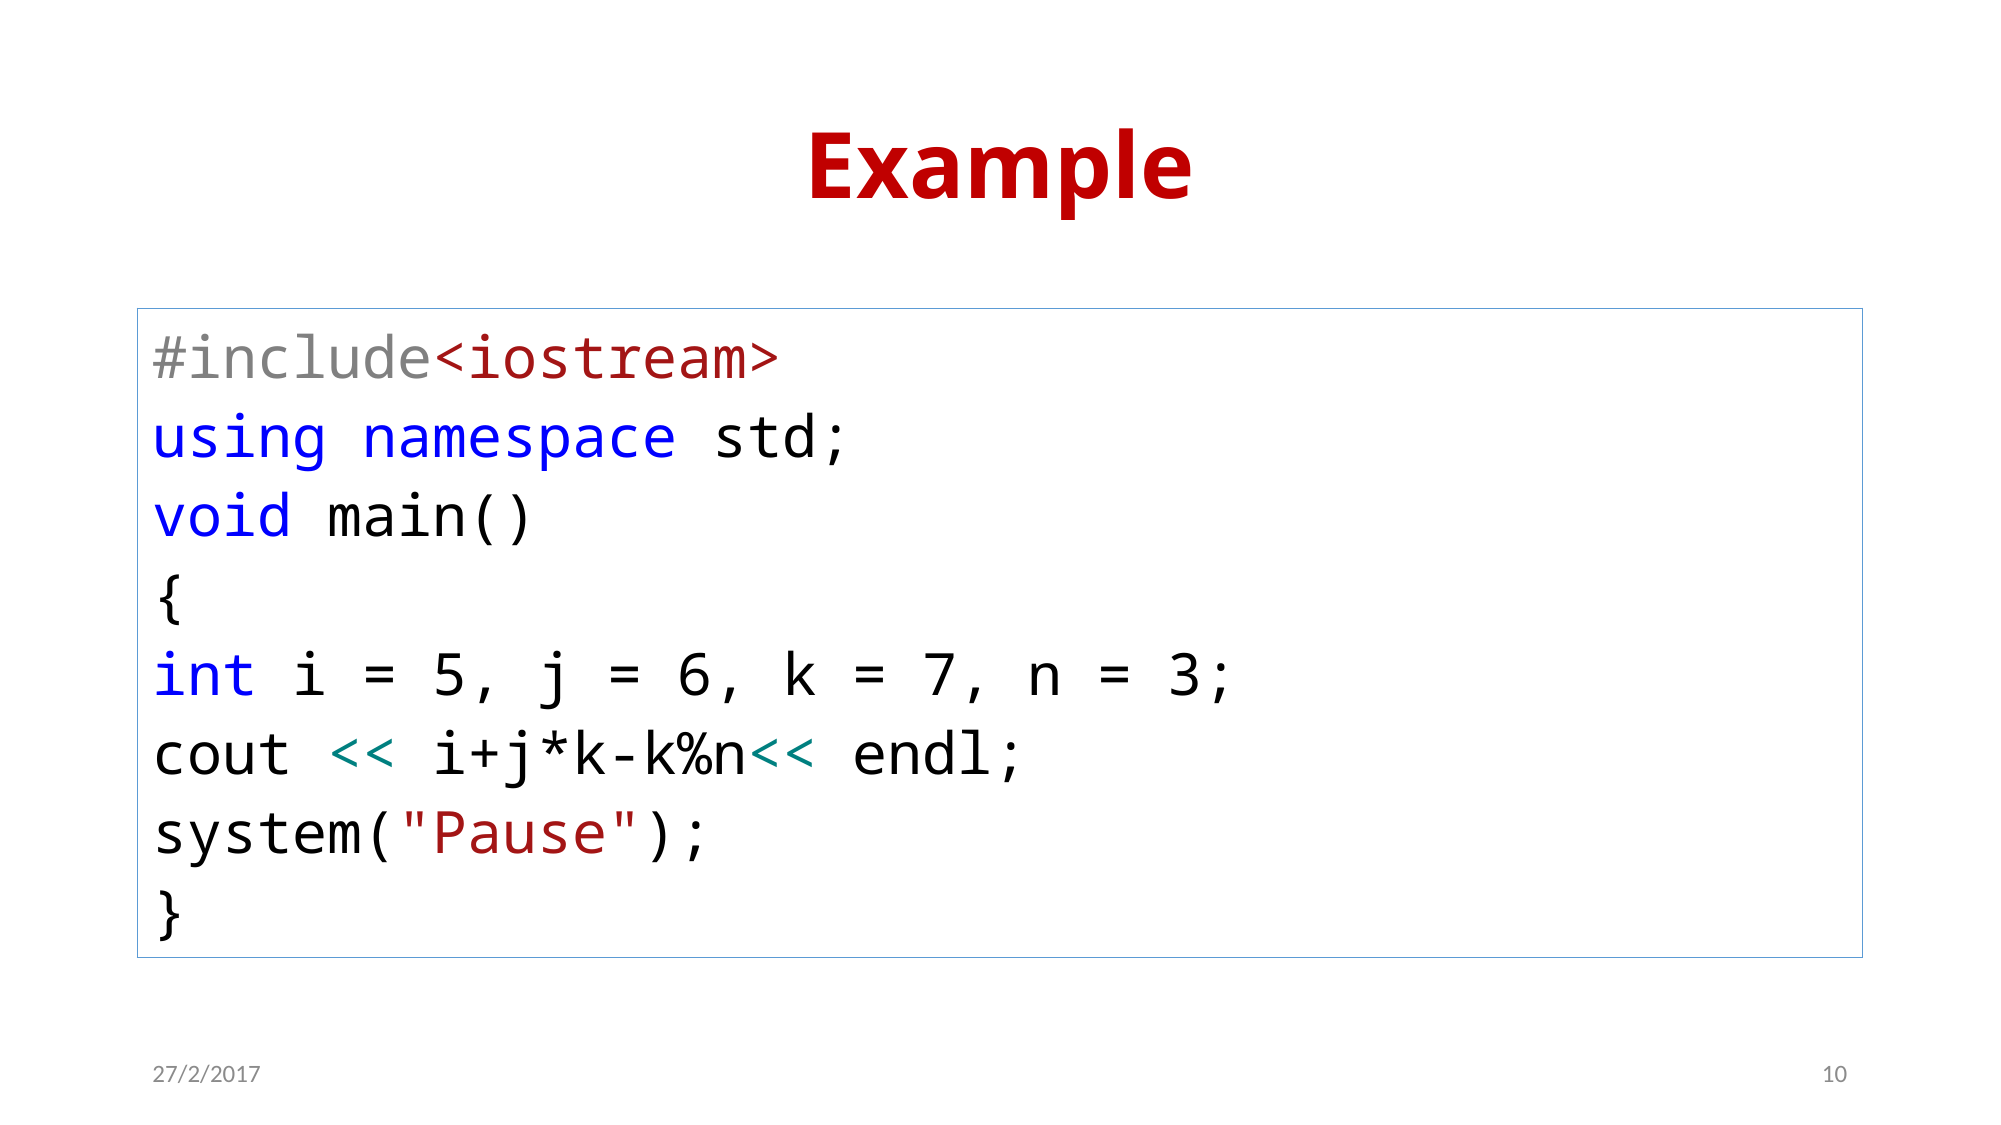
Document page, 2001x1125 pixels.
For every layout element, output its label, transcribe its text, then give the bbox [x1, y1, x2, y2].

slide_number 10 [1412, 1042, 1863, 1103]
table_header #include<iostream> using namespace std; void main() { int i = 5, j = 6, k = 7, n = 3; cout << i+j*k-k%n<< endl; system("Pause"); } [138, 309, 1862, 957]
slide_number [137, 1042, 588, 1103]
title Example [137, 59, 1863, 278]
